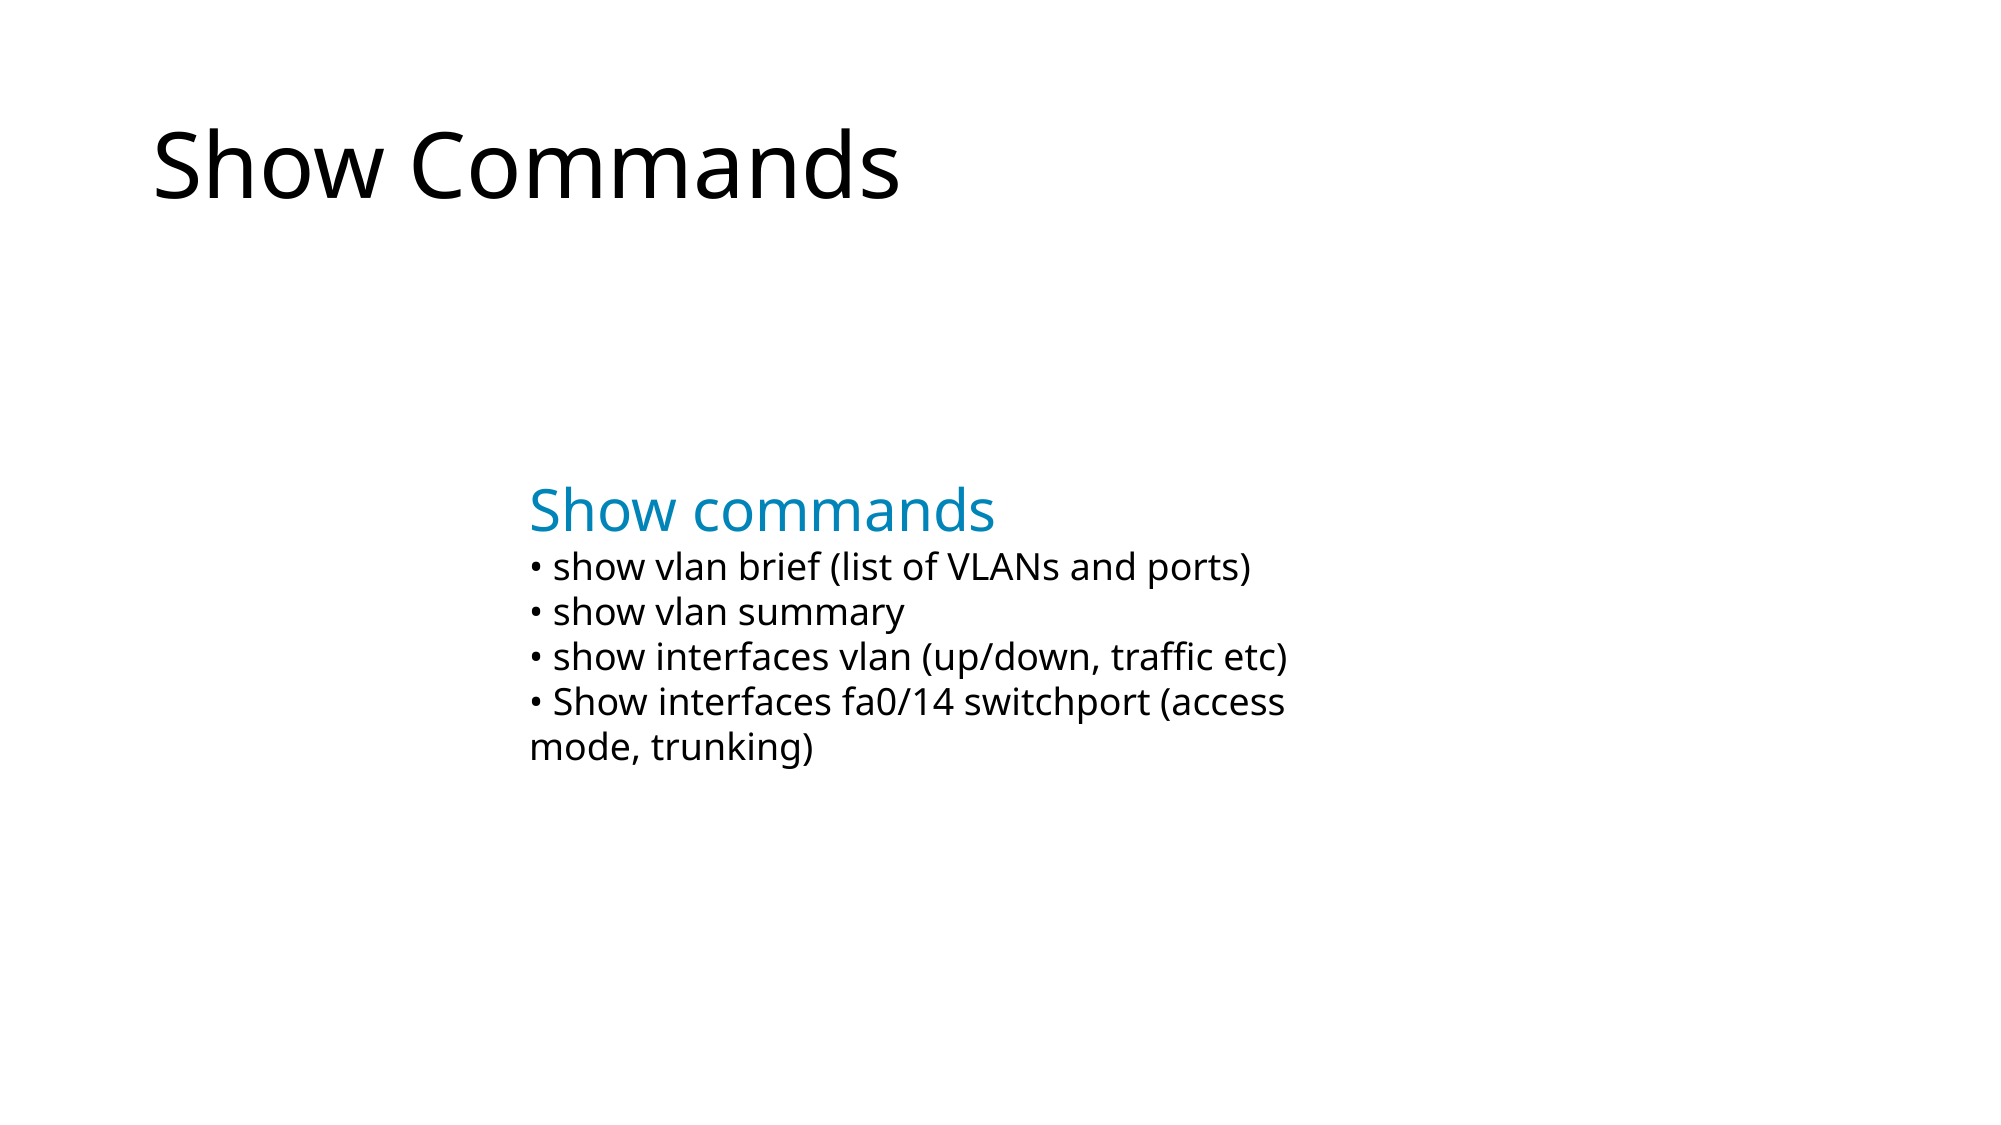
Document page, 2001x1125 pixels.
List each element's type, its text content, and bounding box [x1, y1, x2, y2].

title Show Commands [137, 59, 1863, 278]
text_box Show commands • show vlan brief (list of VLANs and ports) • show vlan summary • show interfaces vlan (up/down, traffic etc) • Show interfaces fa0/14 switchport (access mode, trunking) [514, 465, 1515, 776]
